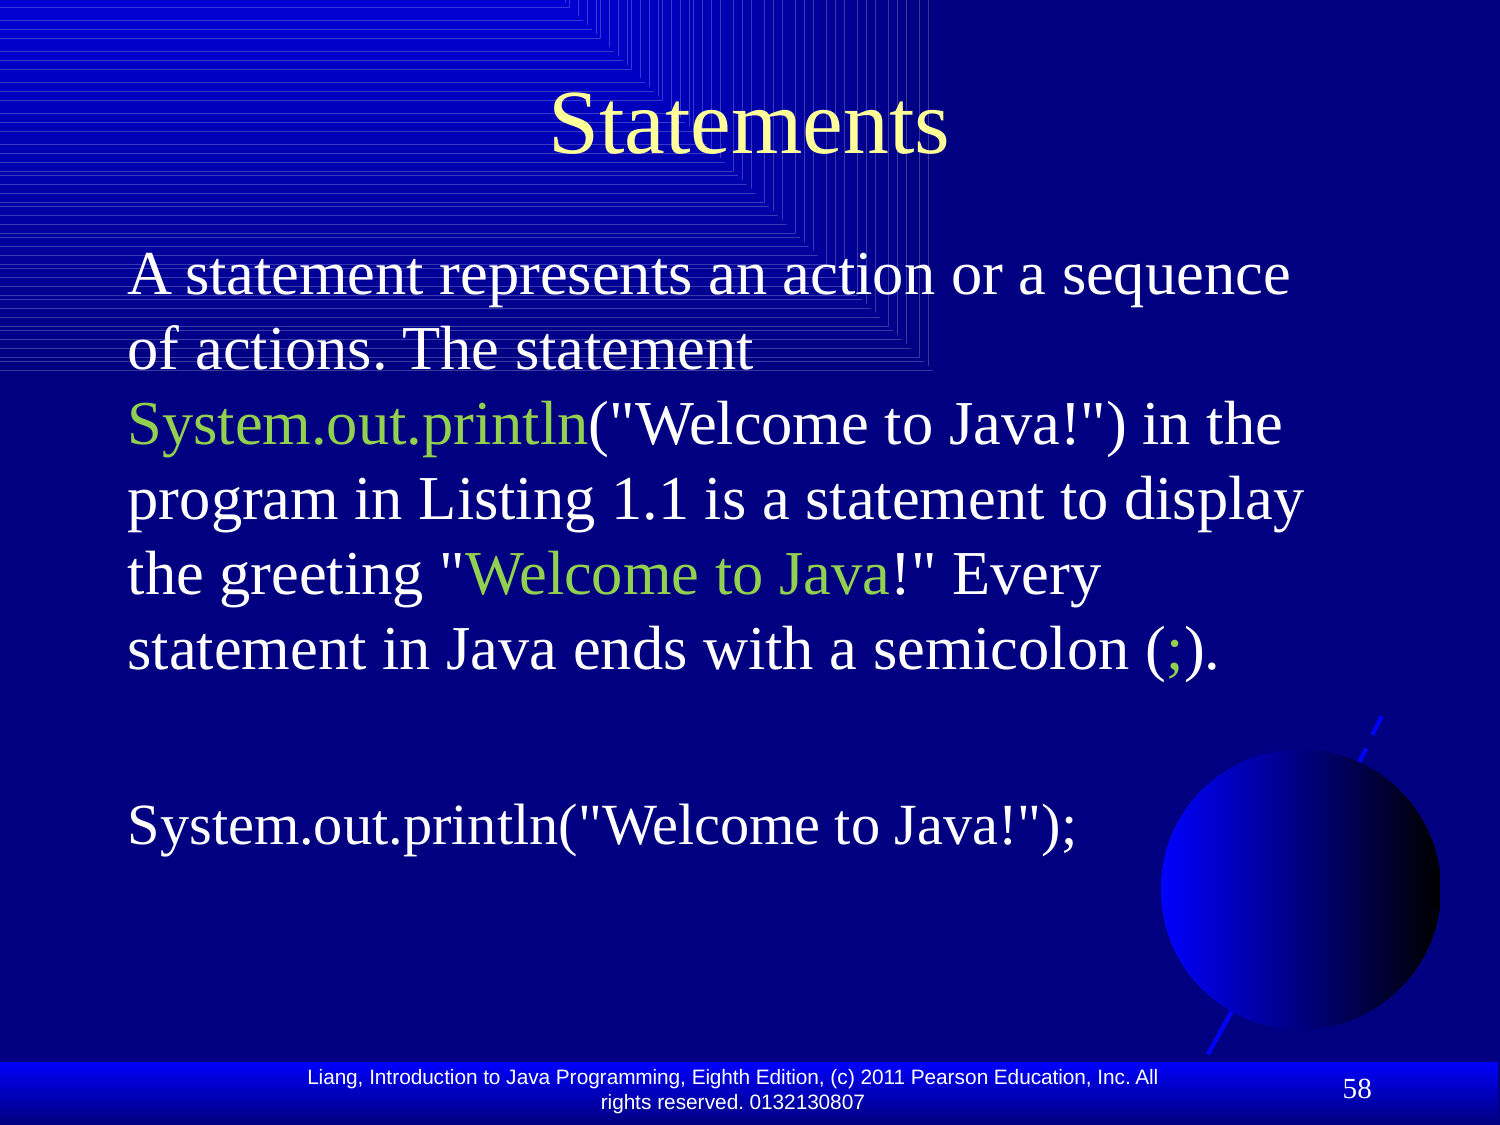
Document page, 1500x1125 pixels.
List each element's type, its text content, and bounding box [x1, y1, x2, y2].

text_box 58 [1074, 1049, 1388, 1125]
list A statement represents an action or a sequence of actions. The statement System.out.println("Welcome to Java!") in the program in Listing 1.1 is a statement to display the greeting "Welcome to Java!" Every statement in Java ends with a semicolon (;). System.out.println("Welcome to Java!"); [112, 224, 1350, 1050]
title Statements [112, 0, 1388, 235]
